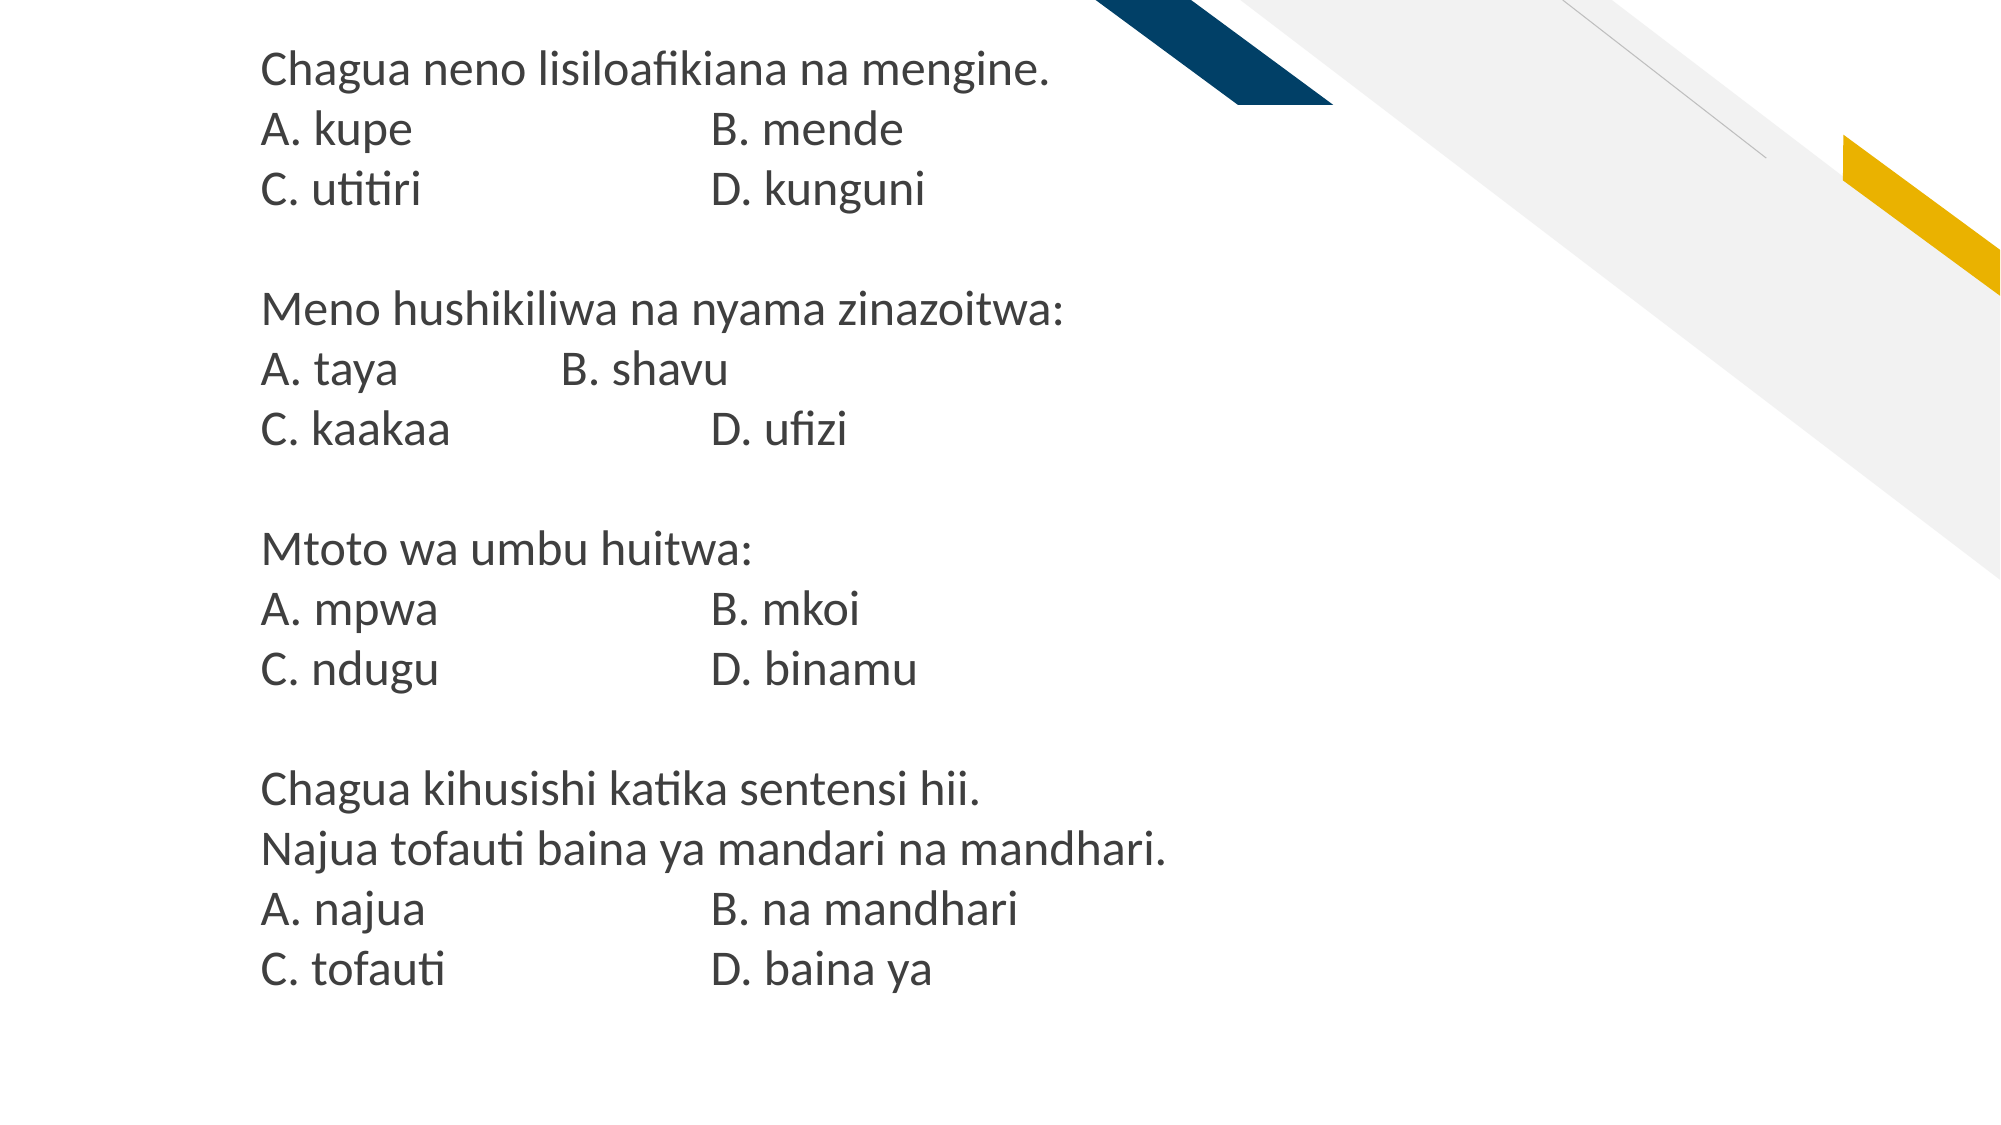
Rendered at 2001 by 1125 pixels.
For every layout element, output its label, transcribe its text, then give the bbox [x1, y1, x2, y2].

text_box Chagua neno lisiloafikiana na mengine. A. kupe B. mende C. utitiri D. kunguni Meno hushikiliwa na nyama zinazoitwa: A. taya B. shavu C. kaakaa D. ufizi Mtoto wa umbu huitwa: A. mpwa B. mkoi C. ndugu D. binamu Chagua kihusishi katika sentensi hii. Najua tofauti baina ya mandari na mandhari. A. najua B. na mandhari C. tofauti D. baina ya [245, 27, 1750, 1003]
